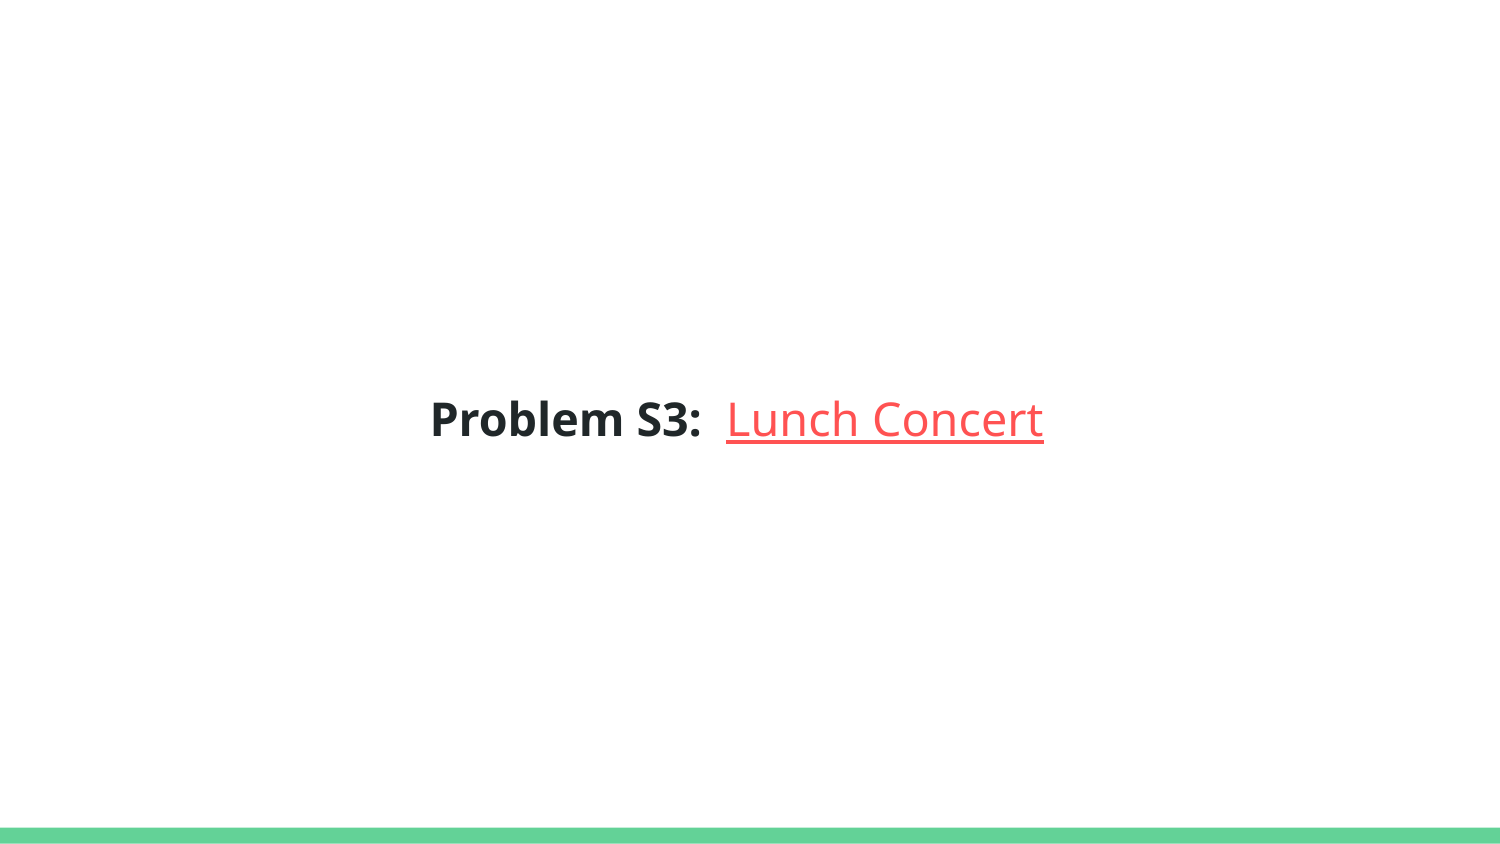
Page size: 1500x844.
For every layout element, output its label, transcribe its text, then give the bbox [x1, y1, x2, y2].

title Problem S3: Lunch Concert [36, 374, 1435, 469]
